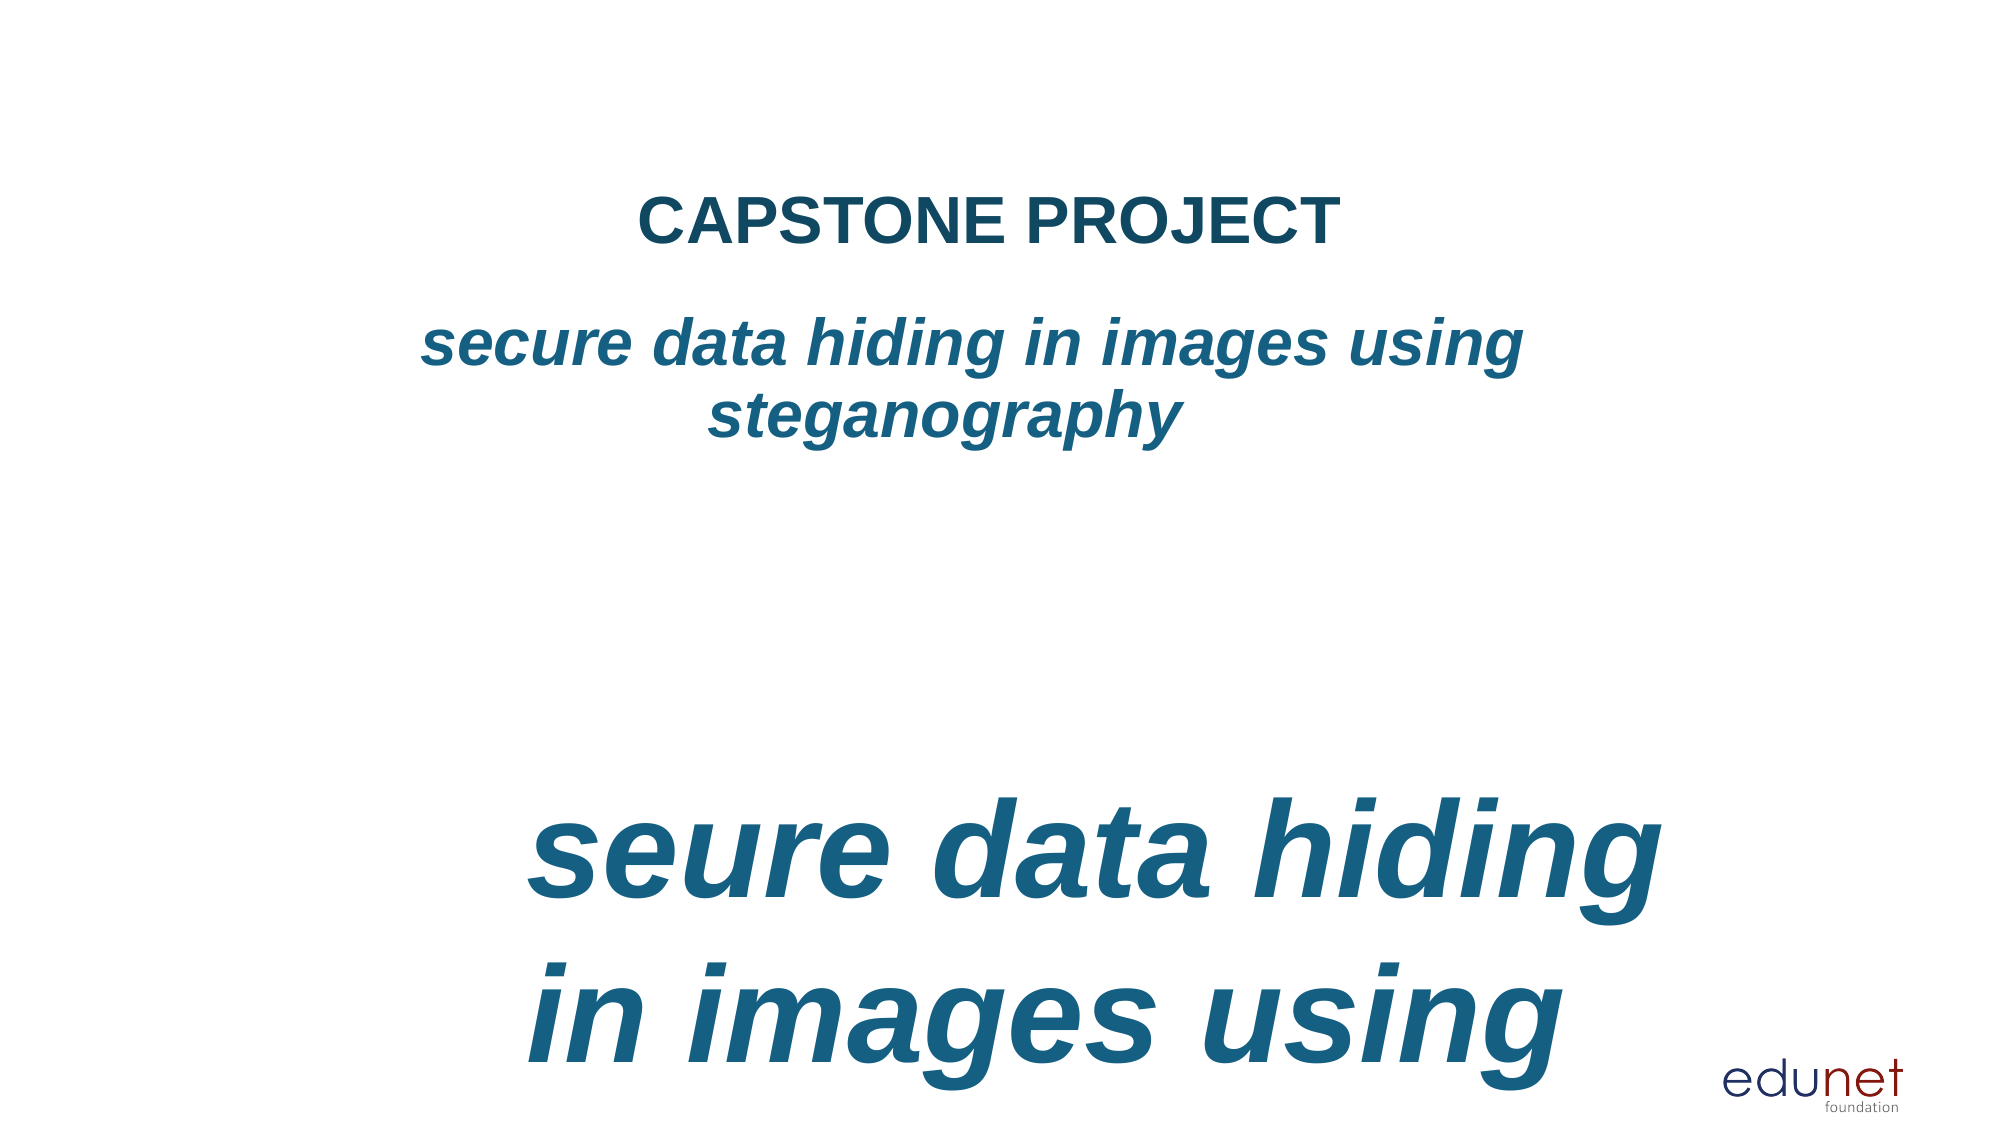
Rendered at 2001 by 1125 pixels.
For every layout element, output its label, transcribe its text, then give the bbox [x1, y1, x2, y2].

text_box CAPSTONE PROJECT [0, 169, 2000, 265]
title secure data hiding in images using steganography [222, 298, 1723, 460]
picture [1821, 1056, 1905, 1116]
text_box seure data hiding in images using steganography secure data hiding in images using steganography [511, 752, 1821, 1125]
